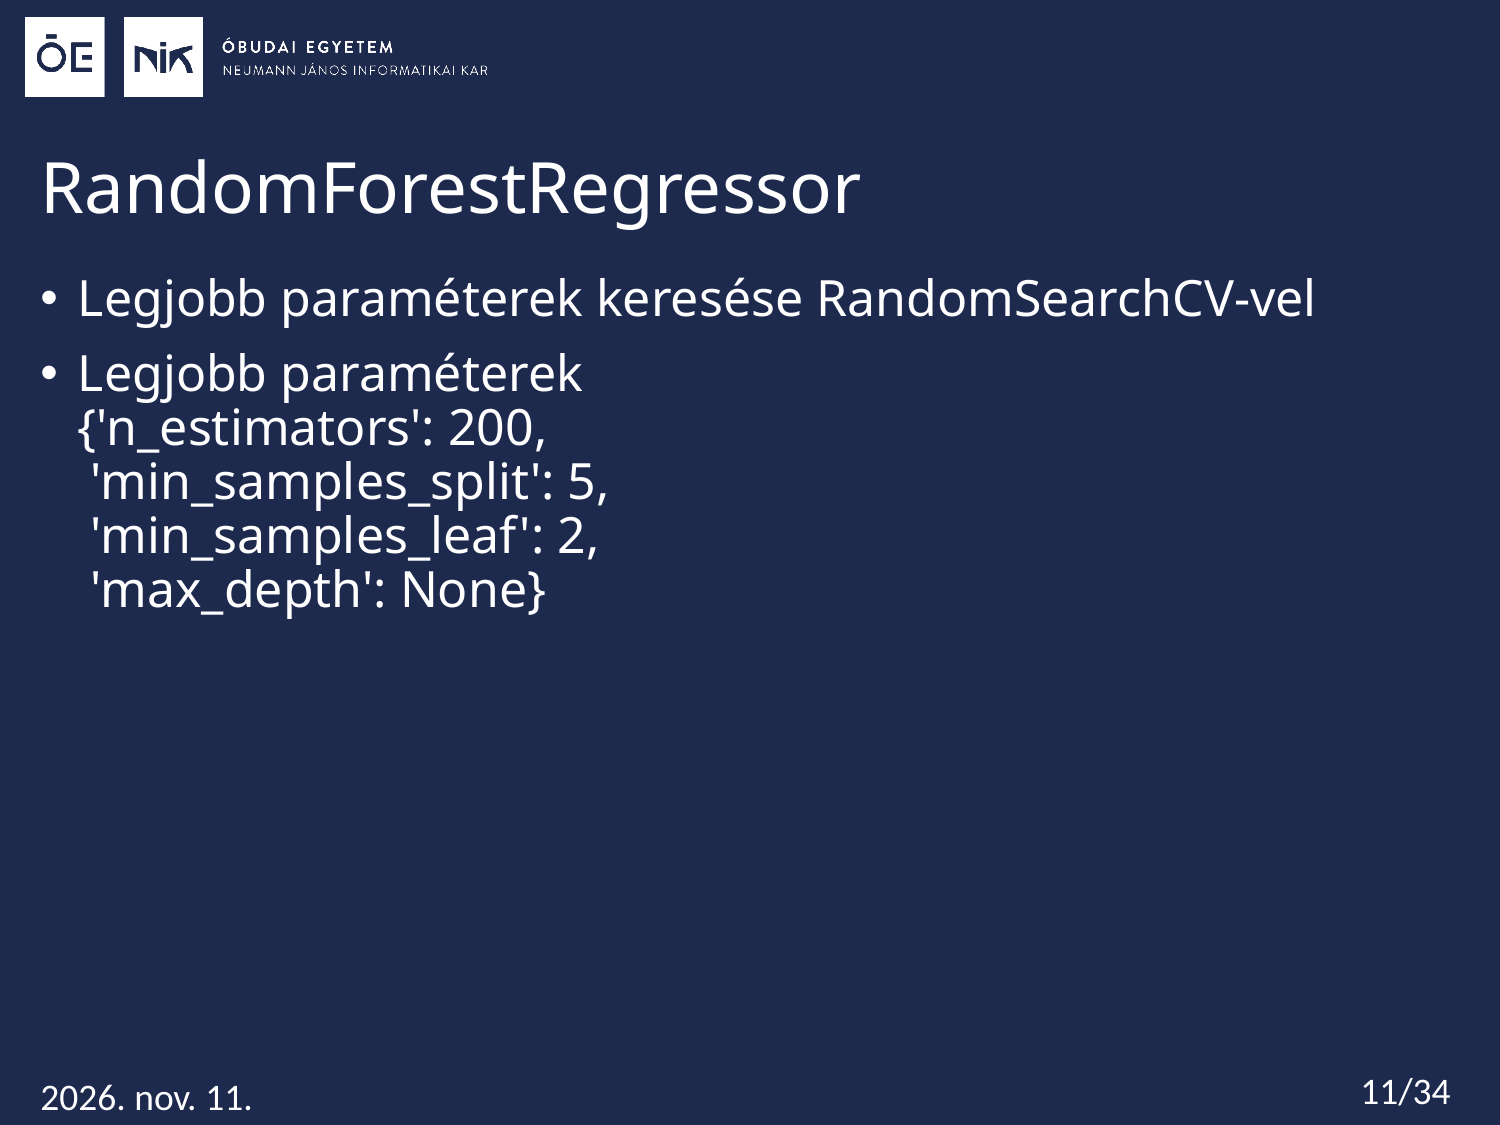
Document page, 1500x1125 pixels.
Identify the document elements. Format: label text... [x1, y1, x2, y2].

list Legjobb paraméterek keresése RandomSearchCV-vel Legjobb paraméterek {'n_estimators': 200, 'min_samples_split': 5, 'min_samples_leaf': 2, 'max_depth': None} [25, 265, 1422, 976]
picture [25, 17, 487, 97]
slide_number 11/34 [1128, 1065, 1466, 1125]
title RandomForestRegressor [25, 137, 1466, 237]
